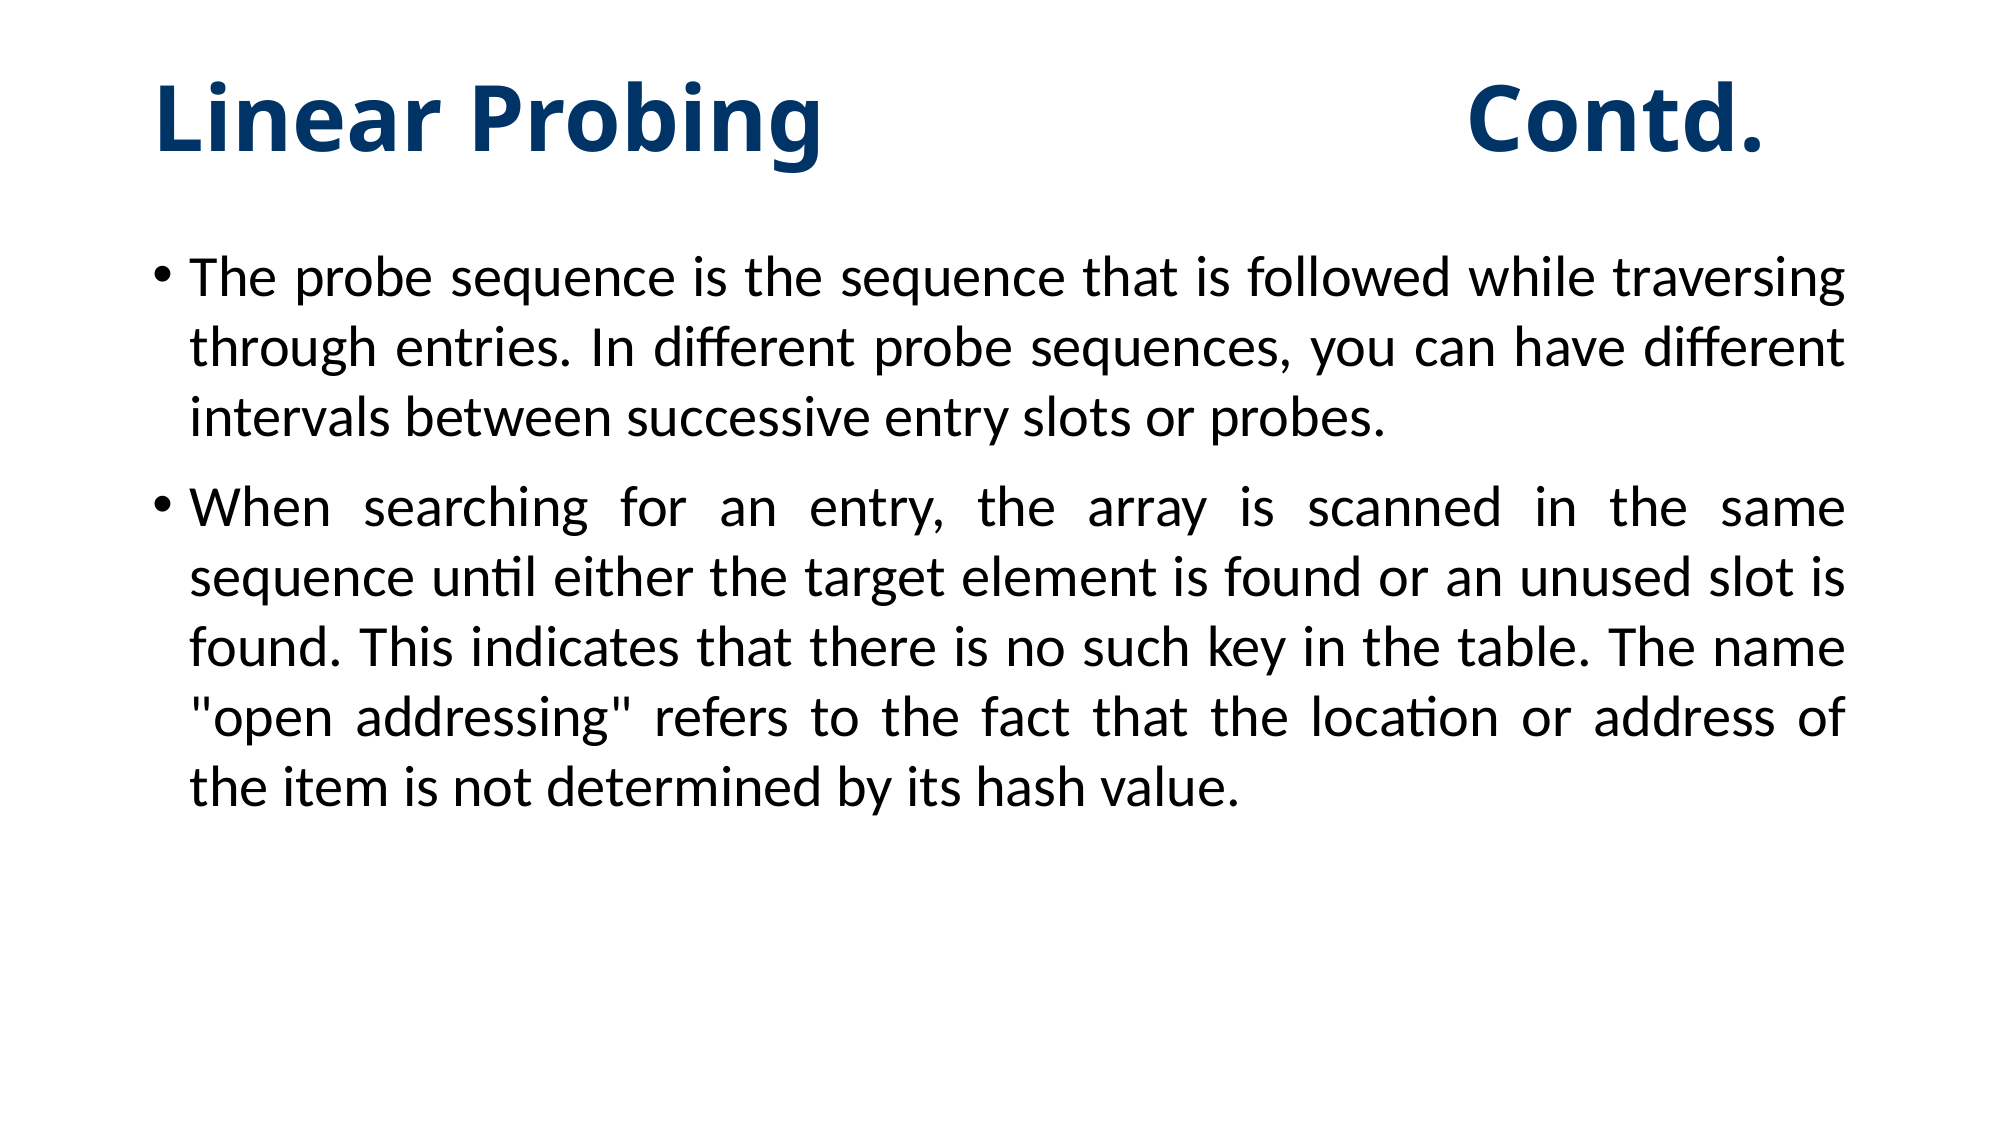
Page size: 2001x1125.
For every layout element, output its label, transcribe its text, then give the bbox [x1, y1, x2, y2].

title Linear Probing Contd. [137, 13, 1863, 230]
list The probe sequence is the sequence that is followed while traversing through entries. In different probe sequences, you can have different intervals between successive entry slots or probes. When searching for an entry, the array is scanned in the same sequence until either the target element is found or an unused slot is found. This indicates that there is no such key in the table. The name "open addressing" refers to the fact that the location or address of the item is not determined by its hash value. [137, 230, 1863, 1073]
